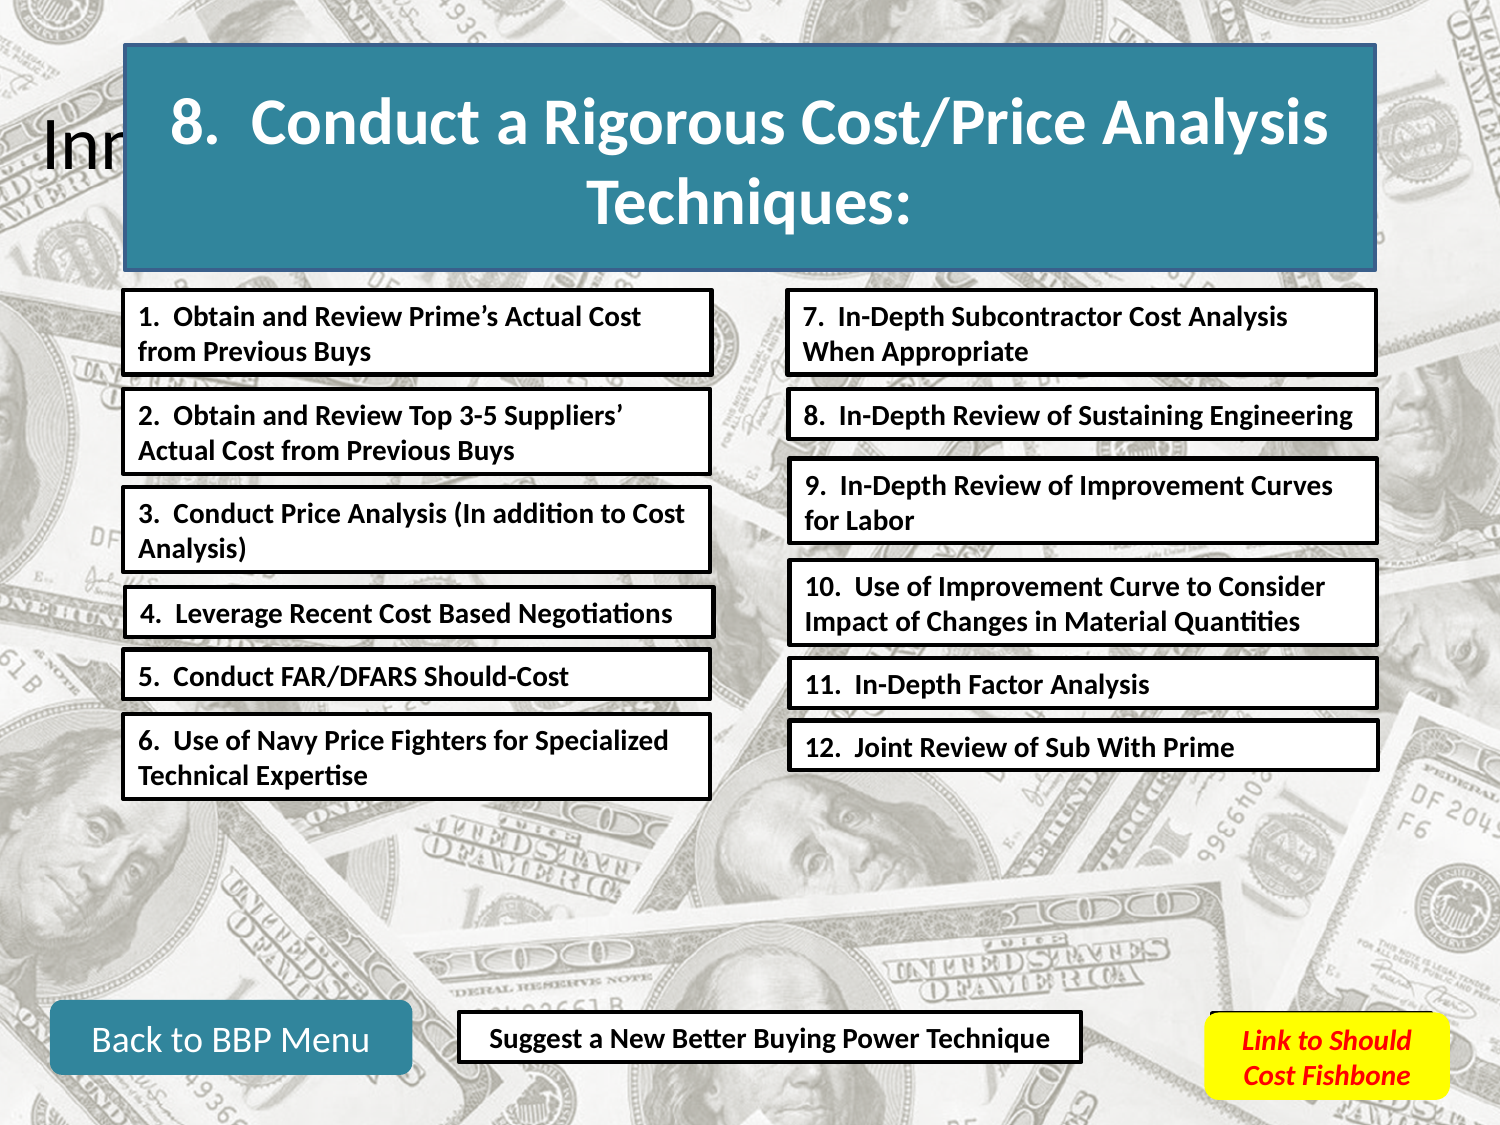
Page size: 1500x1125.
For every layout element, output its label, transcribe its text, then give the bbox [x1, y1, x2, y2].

text_box 10. Use of Improvement Curve to Consider Impact of Changes in Material Quantities [787, 558, 1379, 647]
text_box Back to BBP Menu [47, 997, 415, 1078]
text_box 5. Conduct FAR/DFARS Should-Cost [121, 647, 712, 701]
text_box 9. In-Depth Review of Improvement Curves for Labor [787, 456, 1379, 545]
text_box 6. Use of Navy Price Fighters for Specialized Technical Expertise [121, 712, 712, 801]
text_box 11. In-Depth Factor Analysis [787, 656, 1379, 710]
text_box 8. Conduct a Rigorous Cost/Price Analysis Techniques: [123, 43, 1377, 272]
text_box 8. In-Depth Review of Sustaining Engineering [786, 387, 1379, 441]
text_box 1. Obtain and Review Prime’s Actual Cost from Previous Buys [121, 288, 714, 377]
picture [0, 0, 1500, 1125]
text_box 2. Obtain and Review Top 3-5 Suppliers’ Actual Cost from Previous Buys [121, 387, 712, 476]
title Innovative Cost/Price techniques [0, 45, 123, 233]
text_box 3. Conduct Price Analysis (In addition to Cost Analysis) [121, 485, 712, 574]
text_box 7. In-Depth Subcontractor Cost Analysis When Appropriate [785, 288, 1378, 377]
text_box Link to Should Cost Fishbone [1202, 1010, 1453, 1103]
text_box 4. Leverage Recent Cost Based Negotiations [123, 585, 716, 639]
text_box Suggest a New Better Buying Power Technique [457, 1010, 1083, 1064]
text_box 12. Joint Review of Sub With Prime [787, 718, 1380, 772]
